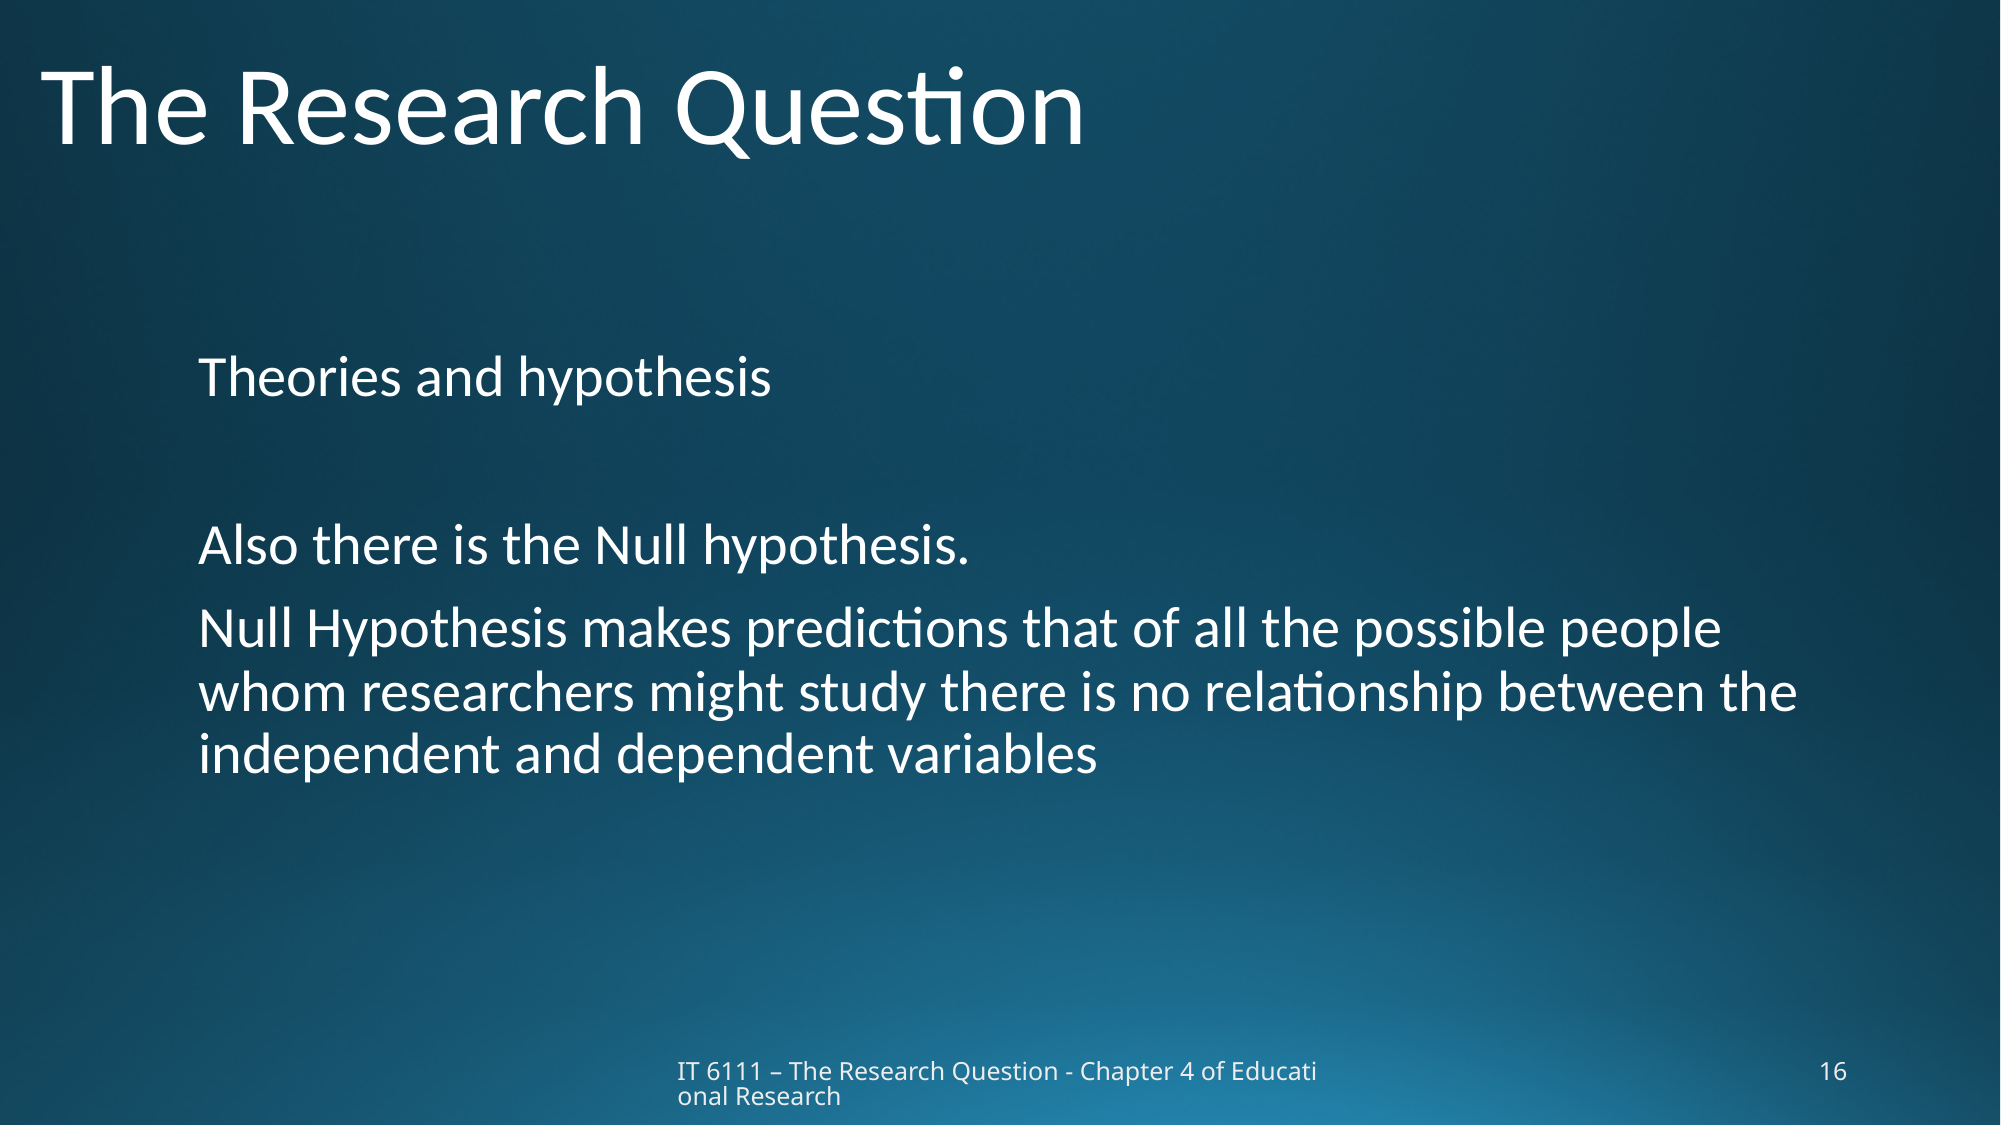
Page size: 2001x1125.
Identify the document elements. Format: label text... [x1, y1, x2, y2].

list Theories and hypothesis Also there is the Null hypothesis. Null Hypothesis makes predictions that of all the possible people whom researchers might study there is no relationship between the independent and dependent variables [183, 338, 1863, 969]
slide_number 16 [1412, 1042, 1863, 1103]
footer IT 6111 – The Research Question - Chapter 4 of Educational Research [662, 1042, 1338, 1103]
picture [0, 0, 2001, 1125]
title The Research Question [0, 0, 1725, 218]
